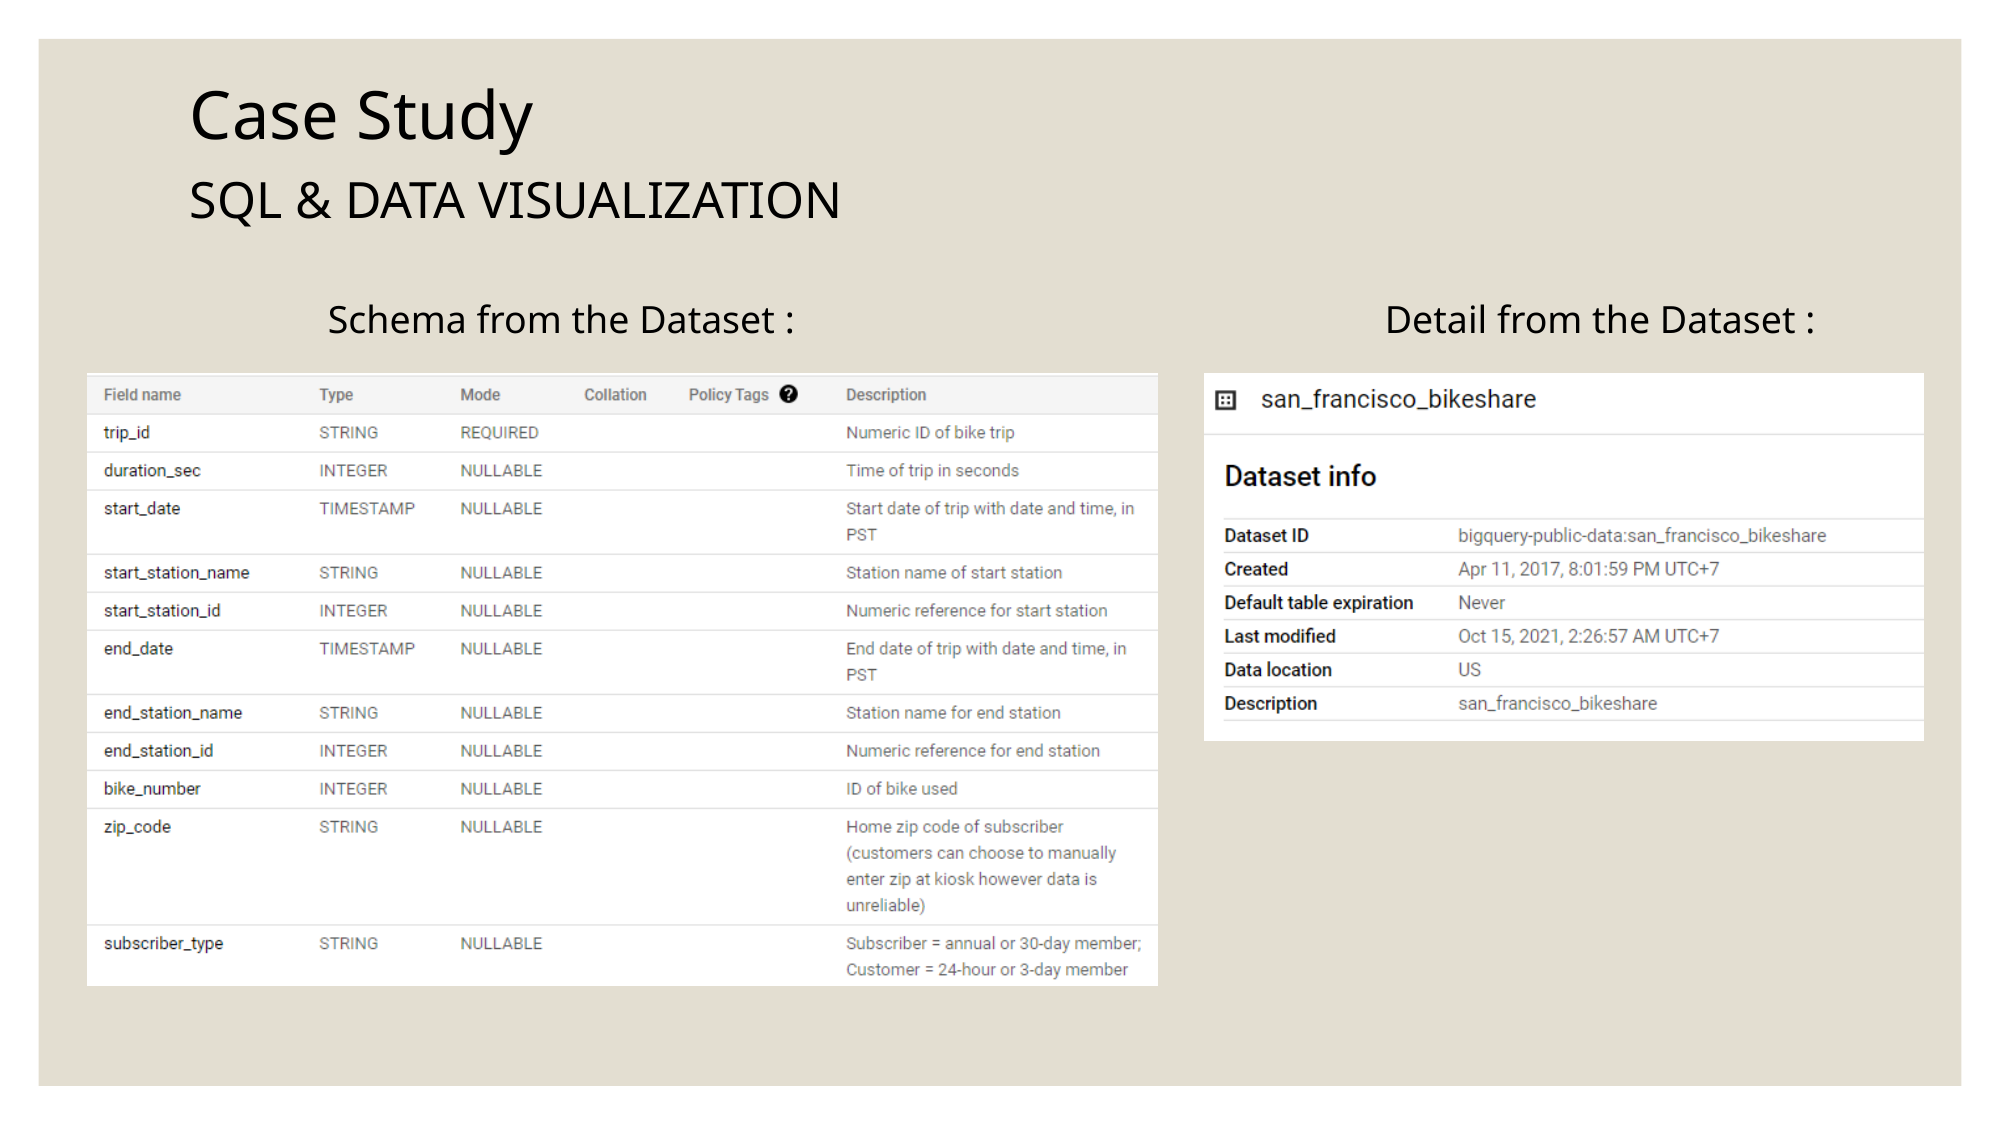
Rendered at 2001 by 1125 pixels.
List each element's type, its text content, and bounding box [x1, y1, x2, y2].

picture [87, 373, 1158, 986]
text_box Schema from the Dataset : [313, 288, 811, 349]
picture [1204, 373, 1924, 741]
text_box SQL & DATA VISUALIZATION [174, 139, 1825, 265]
title Case Study [174, 55, 1825, 139]
text_box Detail from the Dataset : [1370, 288, 1831, 349]
